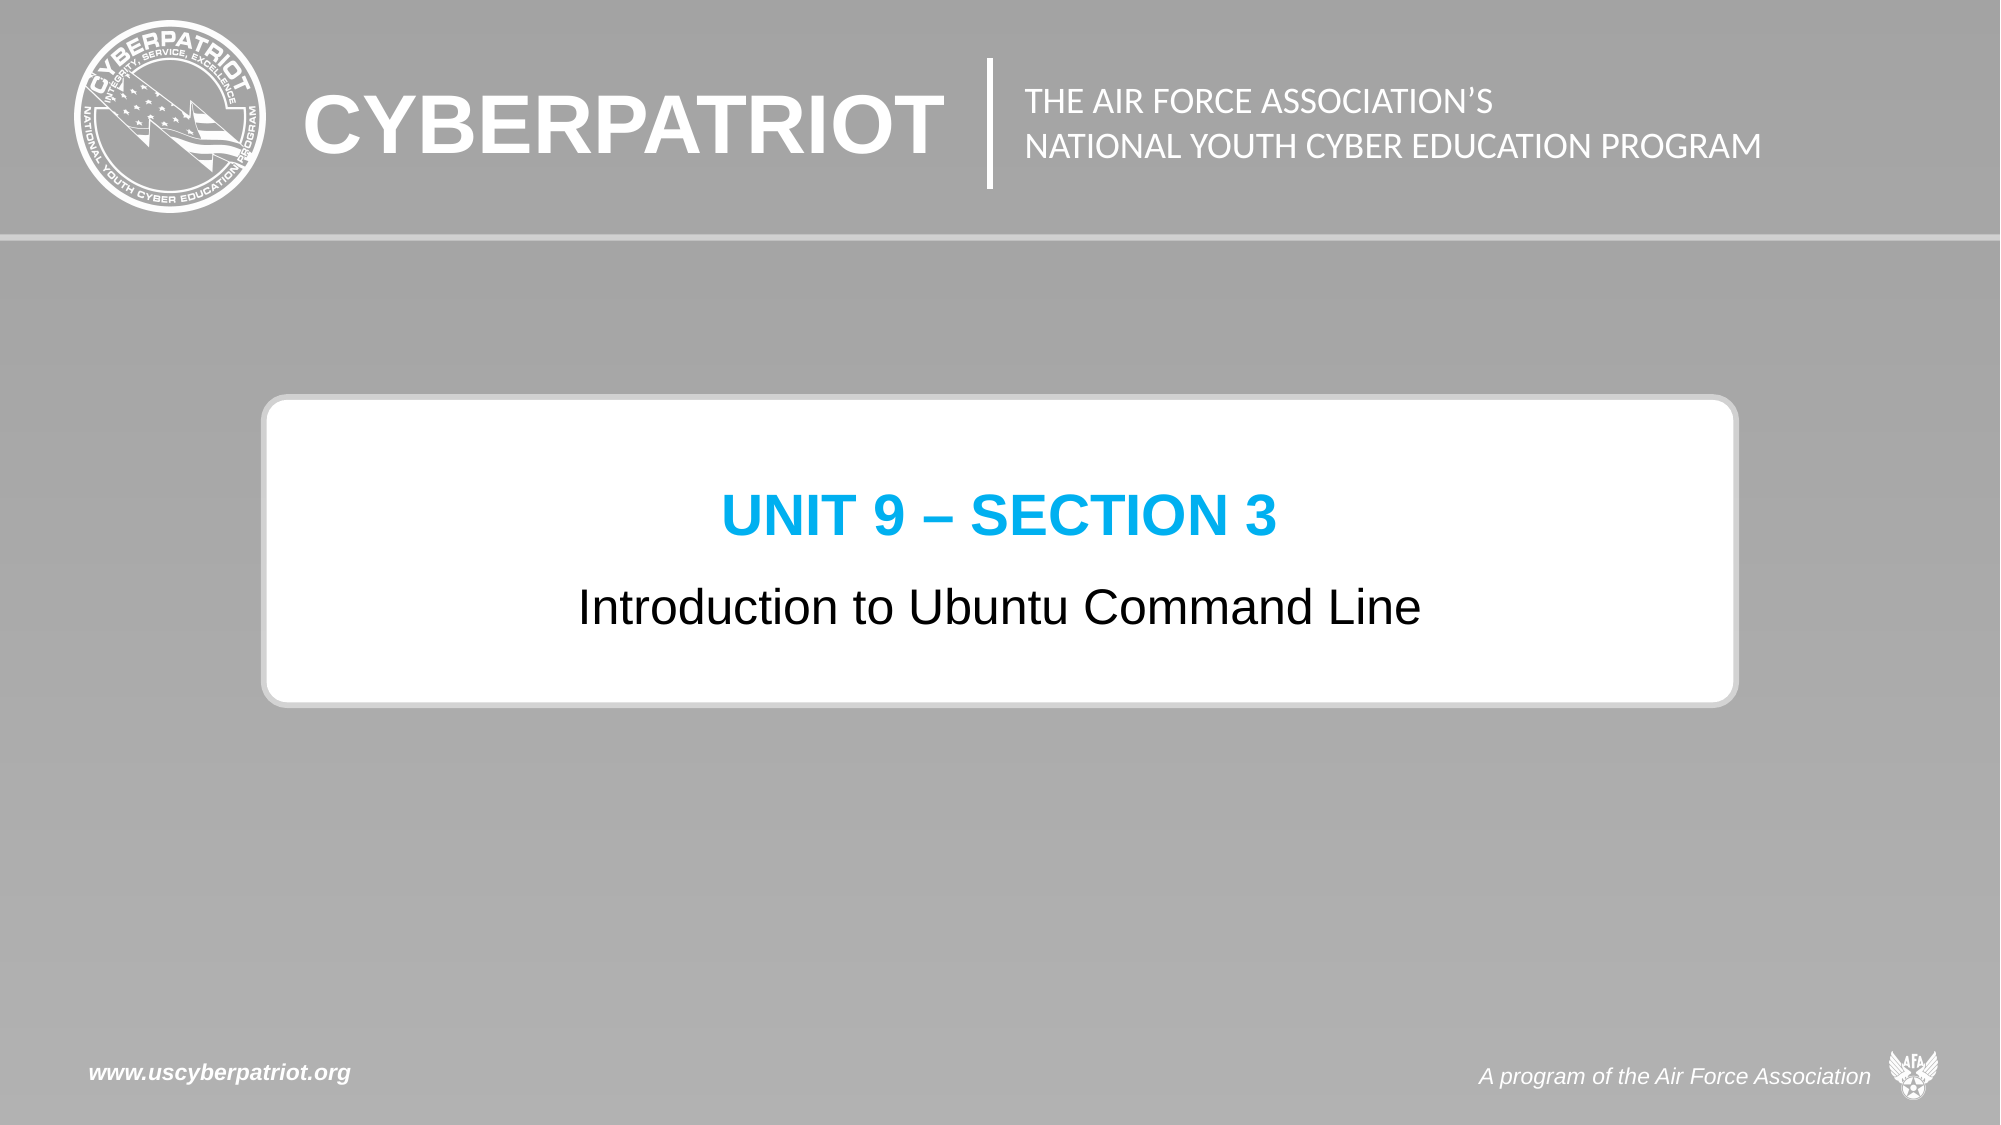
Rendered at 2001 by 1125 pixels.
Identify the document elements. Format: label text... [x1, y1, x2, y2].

picture [1889, 1051, 1938, 1100]
title UNIT 9 – SECTION 3 Introduction to Ubuntu Command Line [266, 459, 1734, 653]
picture [74, 20, 266, 213]
